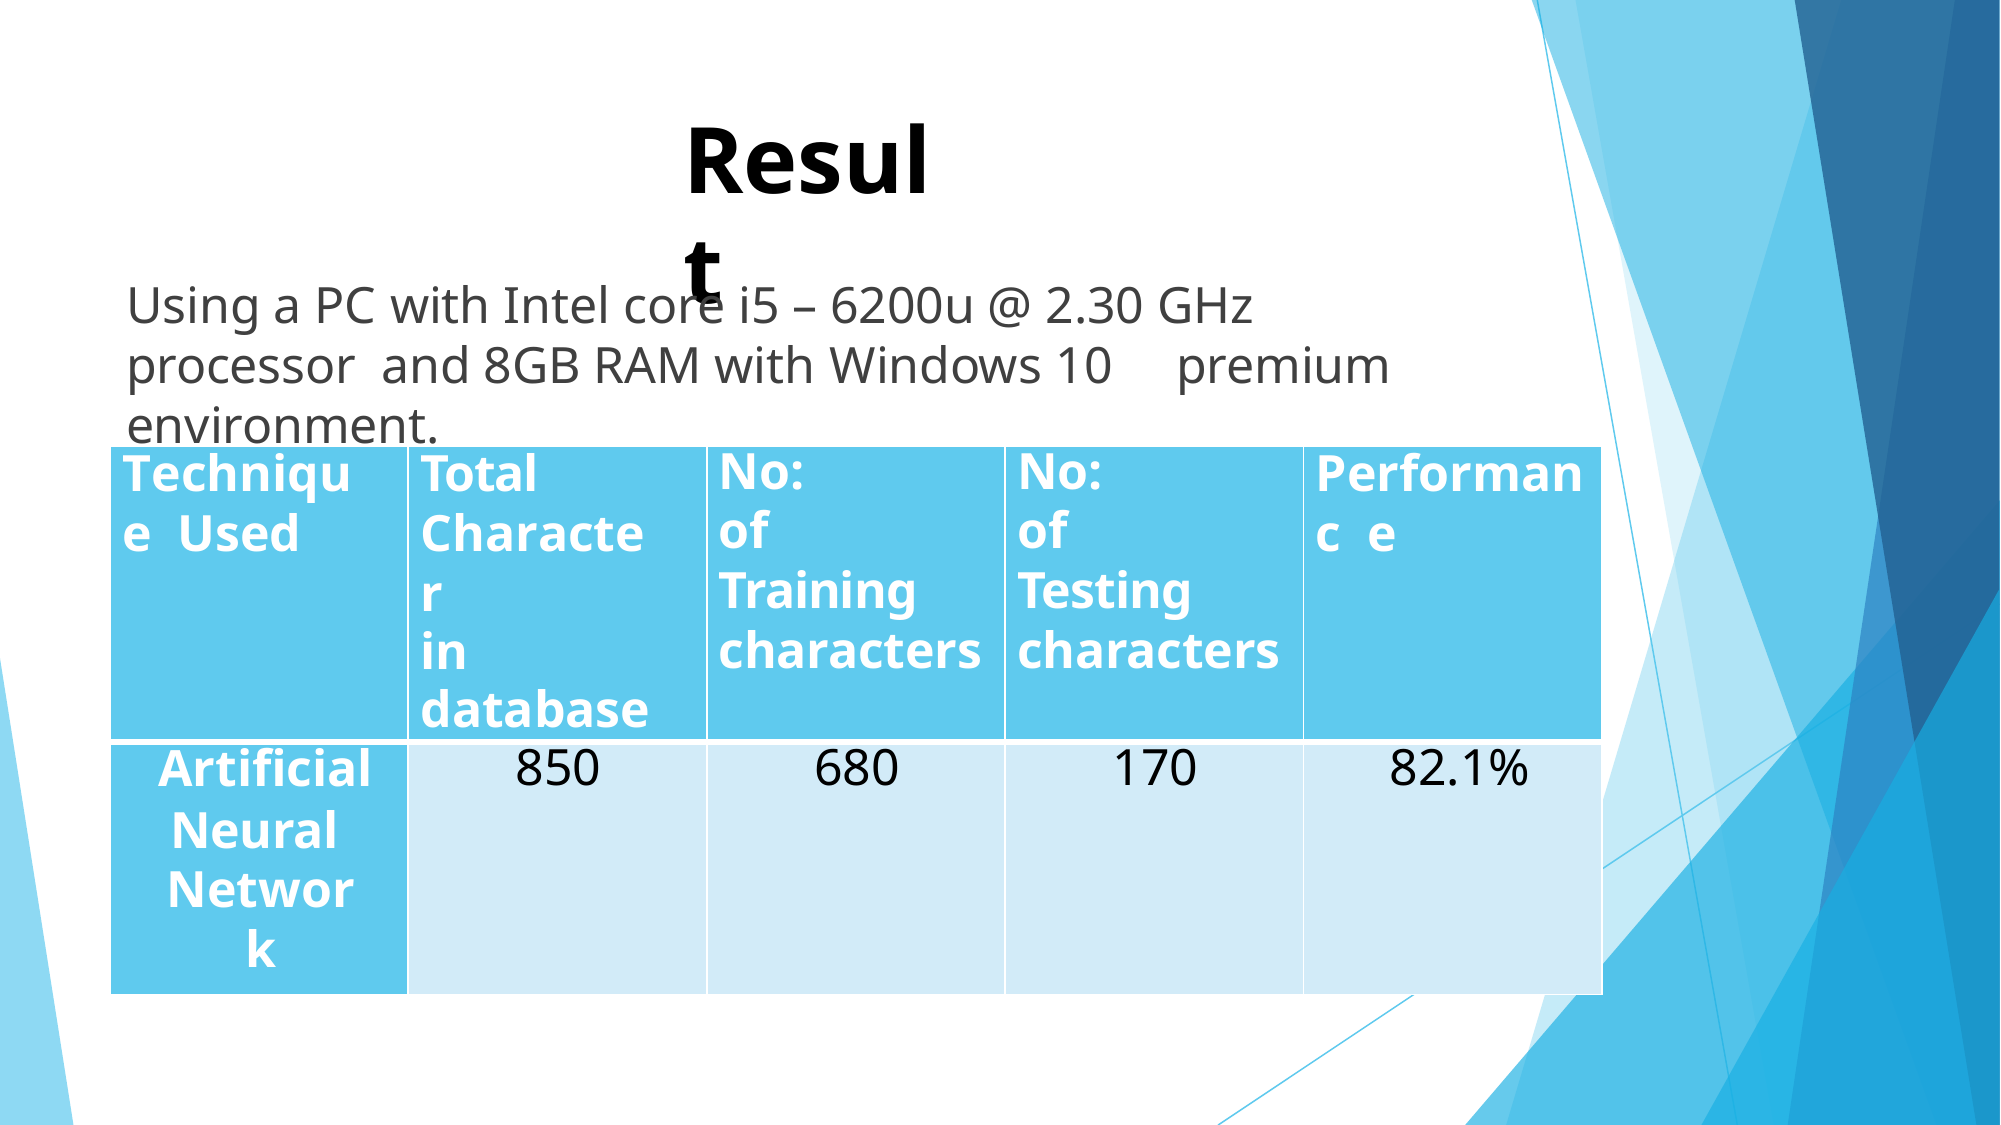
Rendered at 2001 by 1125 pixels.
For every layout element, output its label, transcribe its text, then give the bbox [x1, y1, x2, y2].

table_cell Artificial Neural Network [111, 745, 407, 994]
table_header No: of Training characters [708, 447, 1004, 739]
text_box Using a PC with Intel core i5 – 6200u @ 2.30 GHz processor and 8GB RAM with Windows 10 premium environment. [124, 271, 1459, 445]
table_cell 82.1% [1304, 745, 1601, 994]
table_cell 680 [708, 745, 1004, 994]
title Result [681, 99, 952, 271]
table_header Total Character in database [409, 447, 706, 739]
table_header No: of Testing characters [1006, 447, 1303, 739]
table_cell 850 [409, 745, 706, 994]
table_cell 170 [1006, 745, 1303, 994]
table_header Performanc e [1304, 447, 1601, 739]
table_header Technique Used [111, 447, 407, 739]
